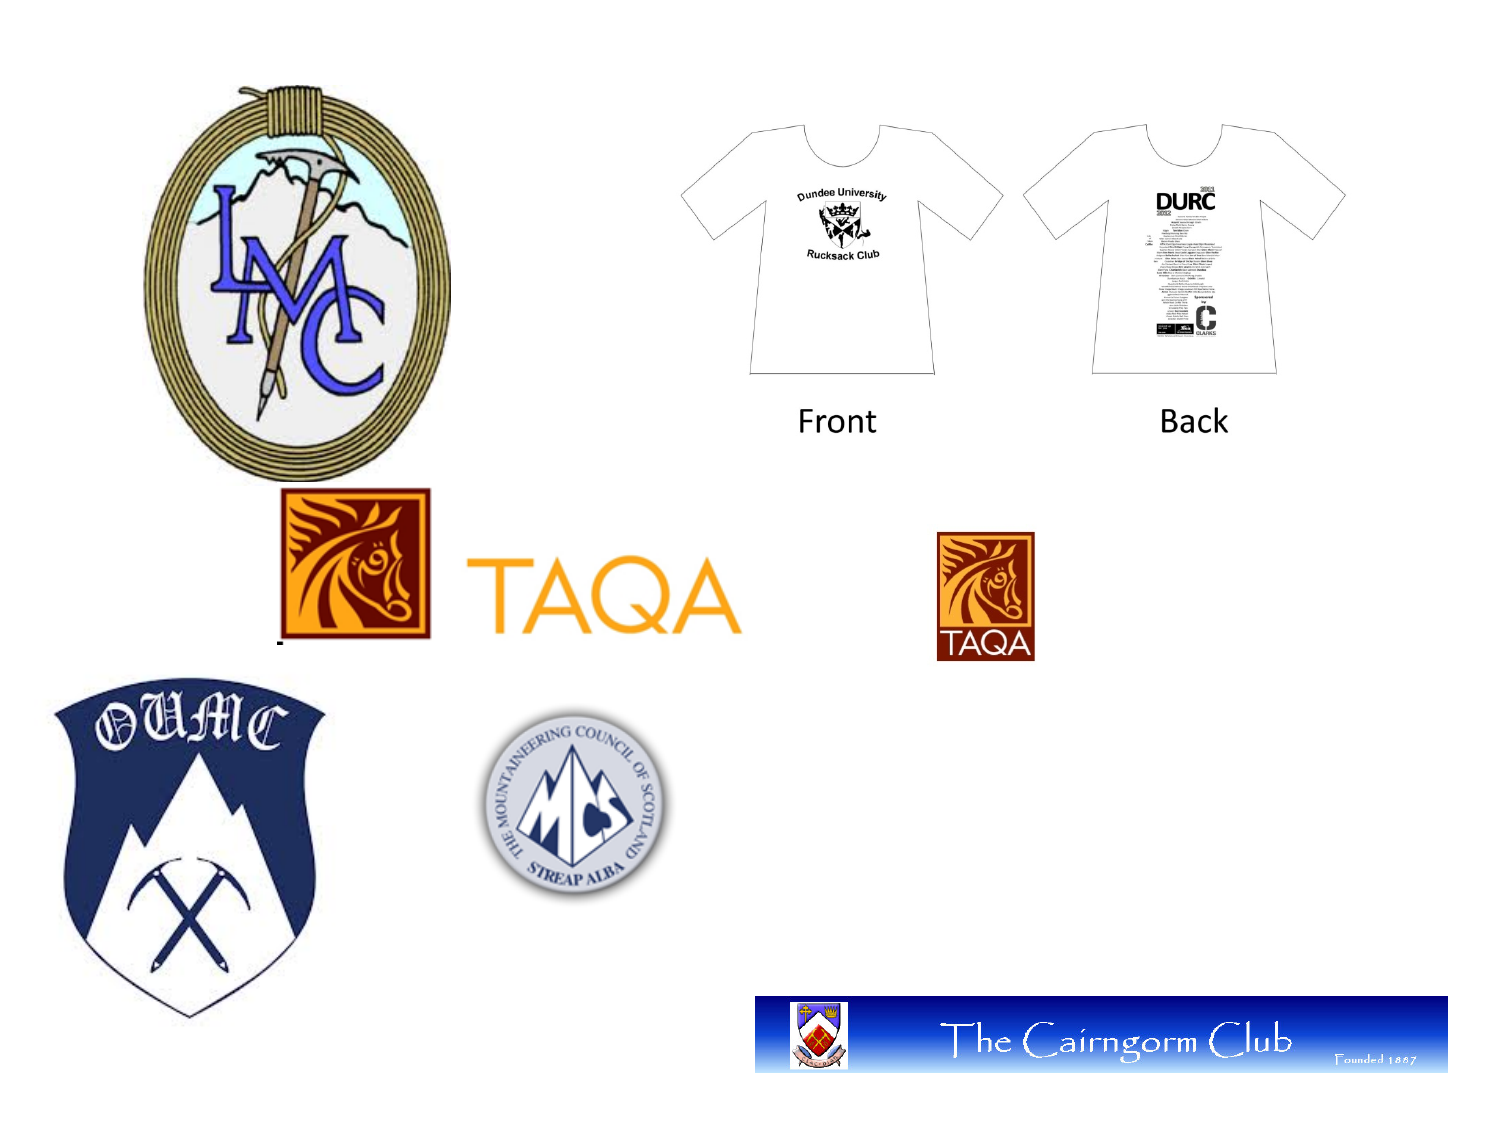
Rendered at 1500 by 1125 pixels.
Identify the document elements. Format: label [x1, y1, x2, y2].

picture [34, 650, 347, 1047]
picture [675, 113, 1364, 464]
picture [470, 699, 679, 911]
picture [755, 996, 1448, 1073]
picture [927, 524, 1448, 959]
picture [142, 85, 748, 645]
